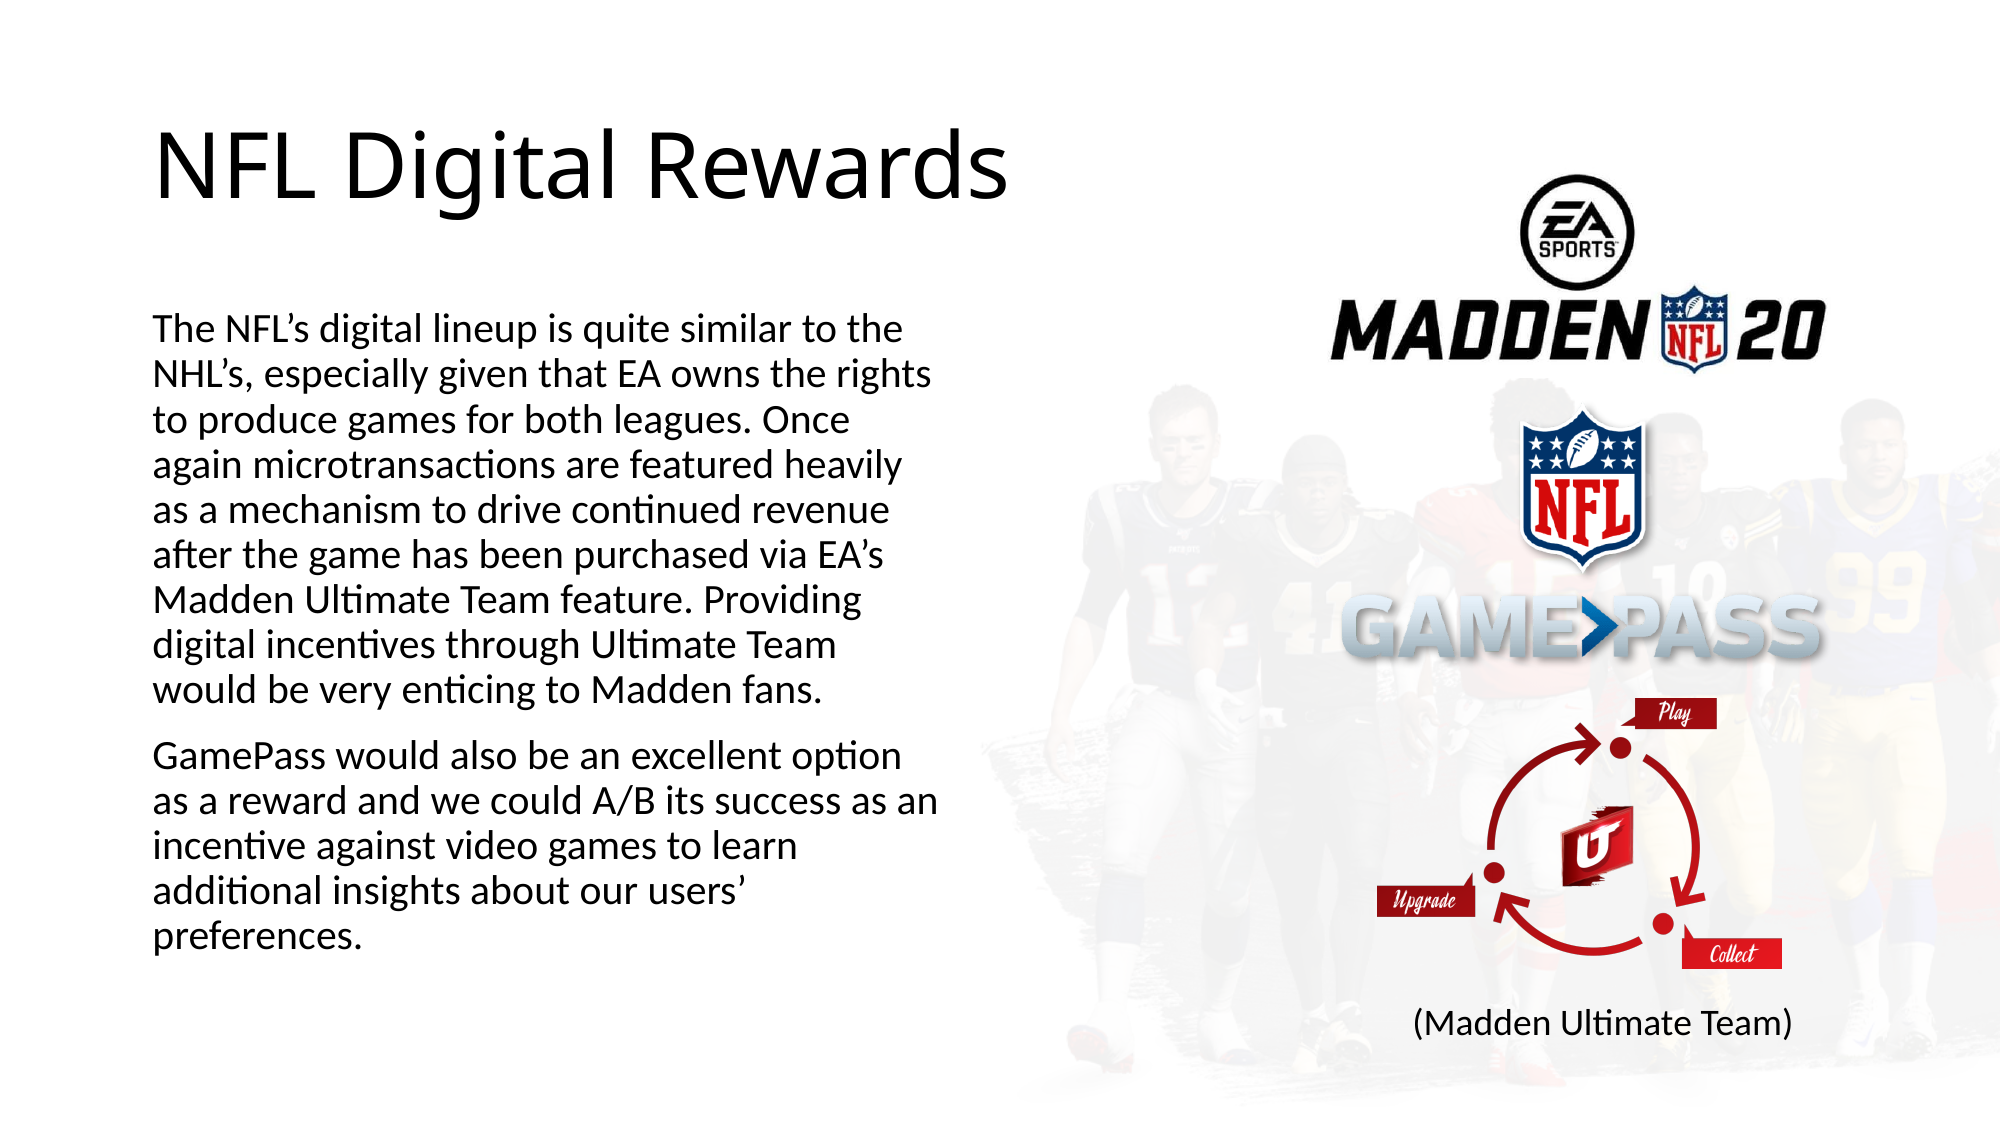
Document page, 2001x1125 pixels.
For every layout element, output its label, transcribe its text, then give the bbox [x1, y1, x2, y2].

picture [0, 345, 2000, 1107]
text_box The NFL’s digital lineup is quite similar to the NHL’s, especially given that EA owns the rights to produce games for both leagues. Once again microtransactions are featured heavily as a mechanism to drive continued revenue after the game has been purchased via EA’s Madden Ultimate Team feature. Providing digital incentives through Ultimate Team would be very enticing to Madden fans. GamePass would also be an excellent option as a reward and we could A/B its success as an incentive against video games to learn additional insights about our users’ preferences. [137, 299, 960, 351]
title NFL Digital Rewards [137, 59, 1863, 278]
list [1285, 111, 1875, 345]
